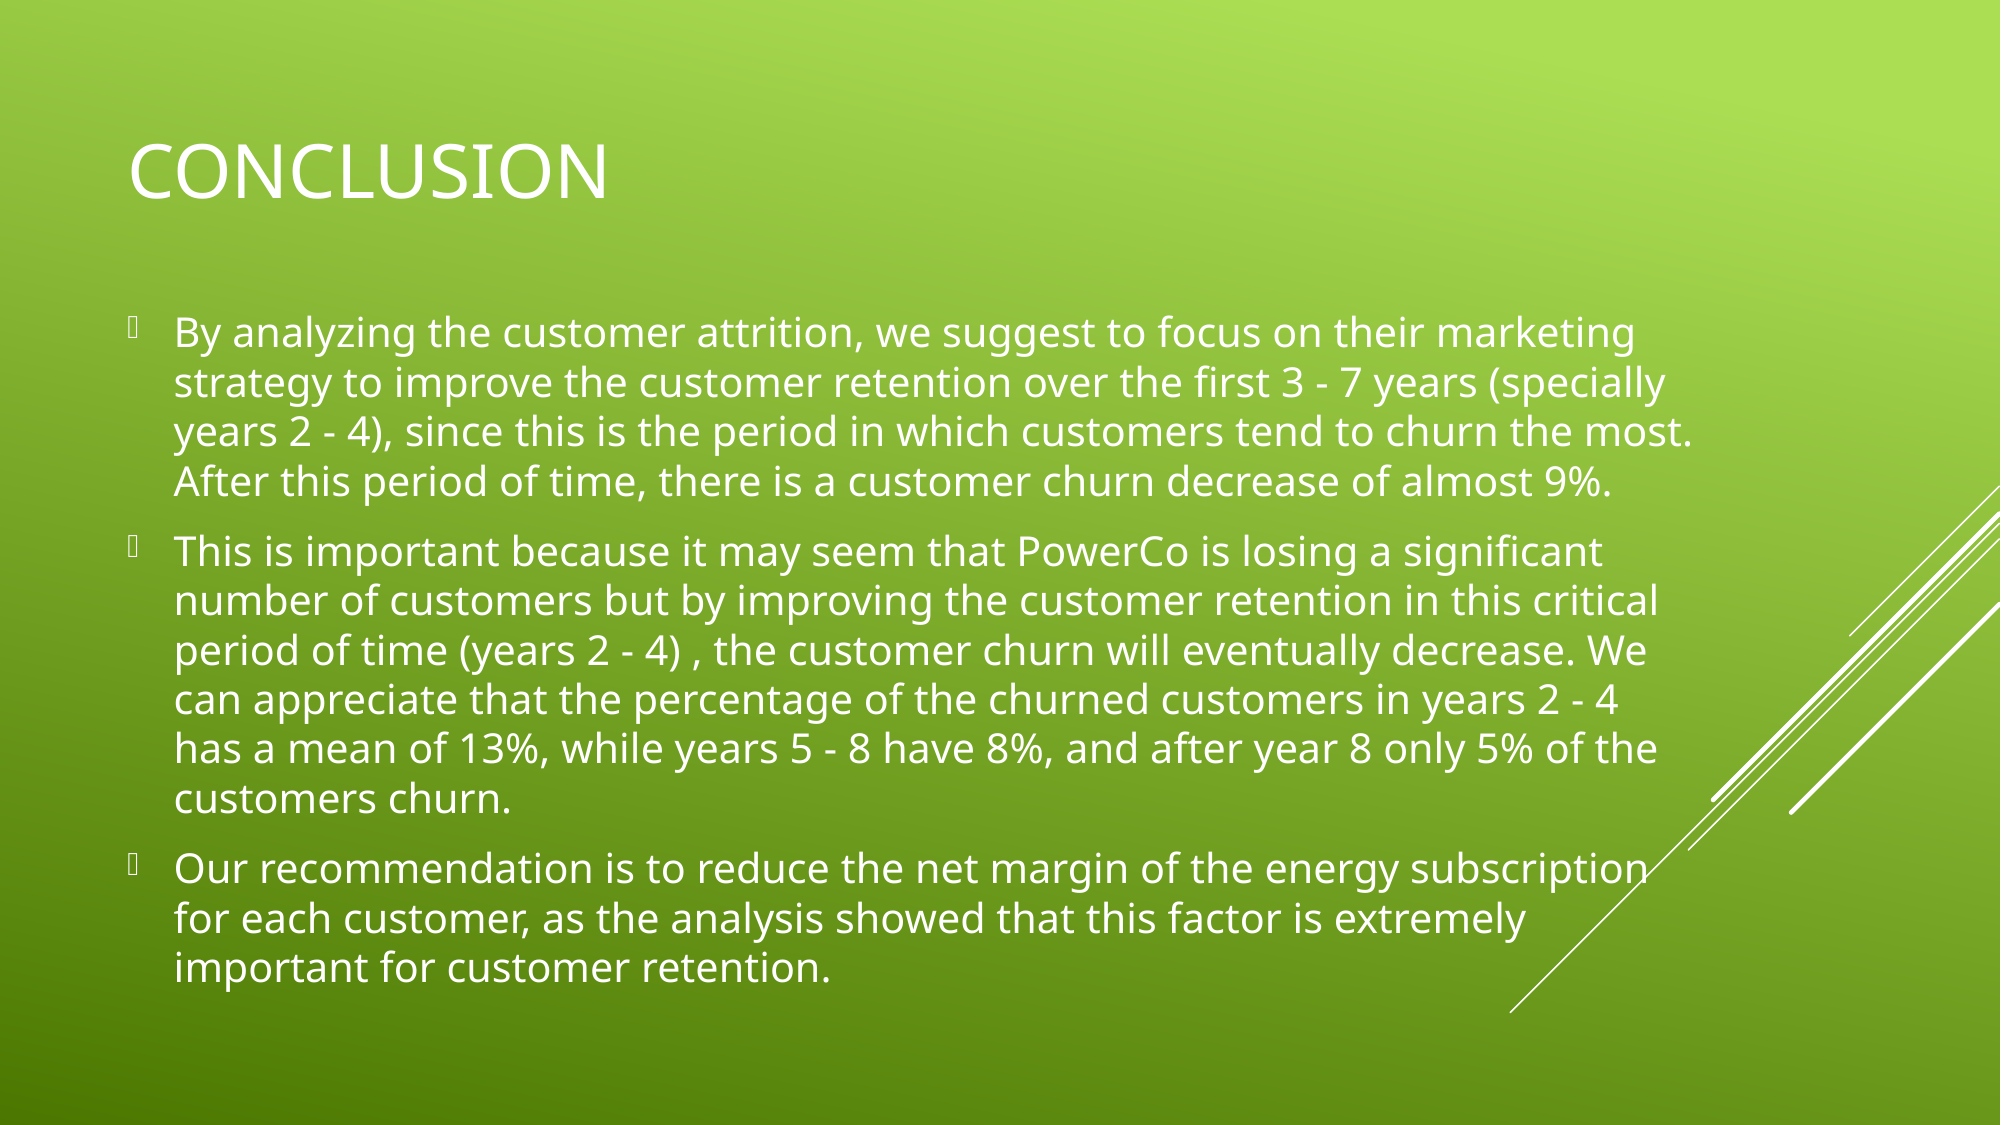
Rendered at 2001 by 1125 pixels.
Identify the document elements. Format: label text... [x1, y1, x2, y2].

title Conclusion [112, 45, 1513, 228]
list By analyzing the customer attrition, we suggest to focus on their marketing strategy to improve the customer retention over the first 3 - 7 years (specially years 2 - 4), since this is the period in which customers tend to churn the most. After this period of time, there is a customer churn decrease of almost 9%. This is important because it may seem that PowerCo is losing a significant number of customers but by improving the customer retention in this critical period of time (years 2 - 4) , the customer churn will eventually decrease. We can appreciate that the percentage of the churned customers in years 2 - 4 has a mean of 13%, while years 5 - 8 have 8%, and after year 8 only 5% of the customers churn. Our recommendation is to reduce the net margin of the energy subscription for each customer, as the analysis showed that this factor is extremely important for customer retention. [112, 228, 1712, 1049]
